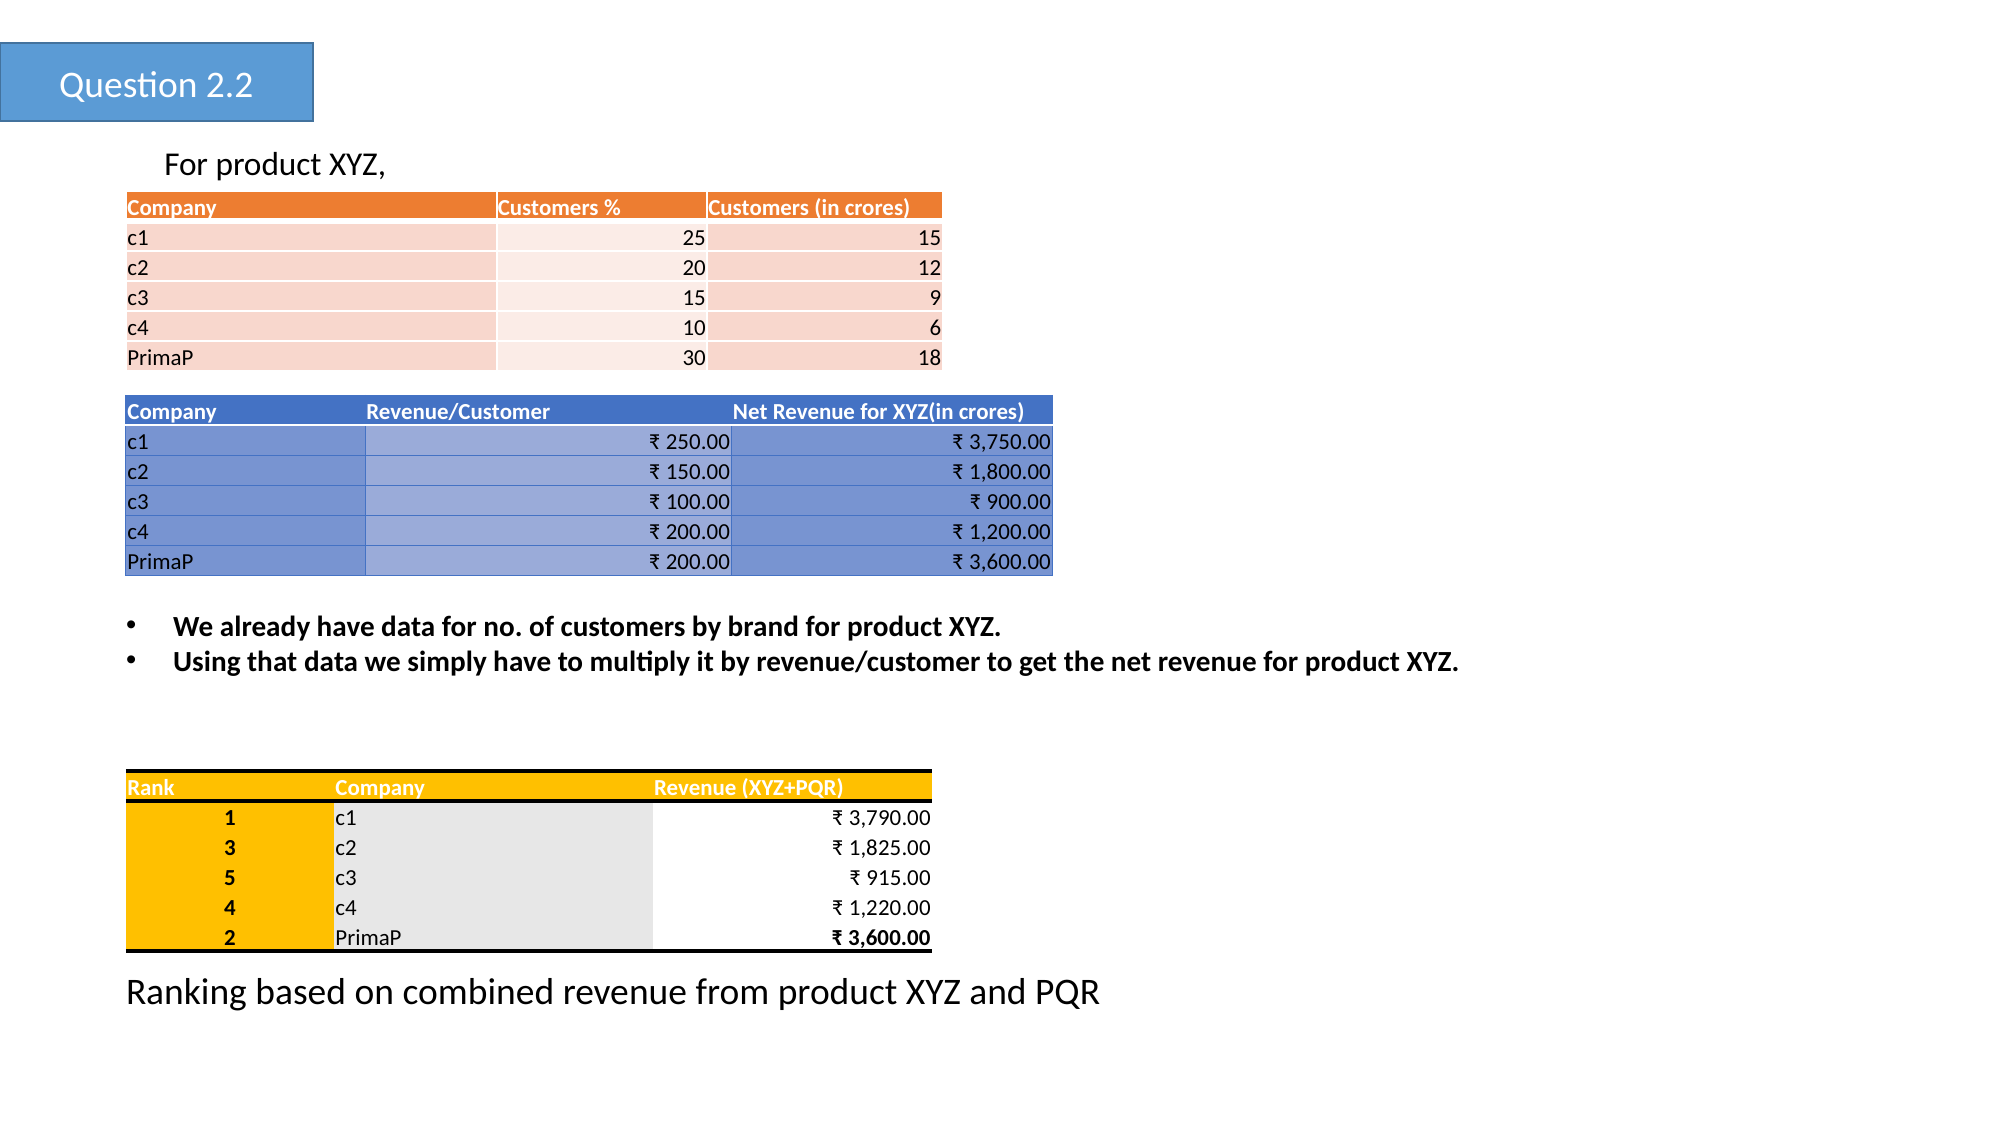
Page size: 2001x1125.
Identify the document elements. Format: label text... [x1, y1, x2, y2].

table_cell c3 [127, 282, 496, 310]
table_cell 12 [708, 252, 942, 280]
table_cell ₹ 3,790.00 [653, 803, 932, 831]
table_cell c1 [126, 426, 365, 455]
table_header Net Revenue for XYZ(in crores) [732, 396, 1052, 424]
table_cell 10 [498, 312, 706, 340]
text_box Question 2.2 [0, 42, 314, 122]
table_cell c3 [126, 486, 365, 515]
table_cell ₹ 900.00 [732, 486, 1052, 515]
table_cell ₹ 3,600.00 [653, 921, 932, 949]
table_header Customers (in crores) [708, 192, 942, 218]
table_cell 30 [498, 342, 706, 370]
text_box For product XYZ, [149, 135, 402, 190]
table_cell 4 [126, 891, 334, 921]
table_cell ₹ 150.00 [366, 456, 731, 485]
table_cell 9 [708, 282, 942, 310]
table_cell c4 [334, 891, 653, 921]
table_header Revenue (XYZ+PQR) [653, 773, 932, 799]
table_cell c1 [334, 803, 653, 831]
table_cell ₹ 1,200.00 [732, 516, 1052, 545]
table_header Company [334, 773, 653, 799]
table_cell c2 [334, 831, 653, 861]
table_cell ₹ 3,600.00 [732, 546, 1052, 575]
table_cell 25 [498, 224, 706, 250]
table_cell ₹ 250.00 [366, 426, 731, 455]
table_cell ₹ 200.00 [366, 546, 731, 575]
table_cell c1 [127, 224, 496, 250]
table_cell 3 [126, 831, 334, 861]
table_cell c4 [127, 312, 496, 340]
table_cell ₹ 1,220.00 [653, 891, 932, 921]
table_header Company [126, 396, 365, 424]
table_cell ₹ 100.00 [366, 486, 731, 515]
table_cell ₹ 200.00 [366, 516, 731, 545]
table_cell 1 [126, 803, 334, 831]
text_box We already have data for no. of customers by brand for product XYZ. Using that data we simply have to multiply it by revenue/customer to get the net revenue for product XYZ. [111, 599, 1497, 685]
table_cell 15 [708, 224, 942, 250]
table_cell 20 [498, 252, 706, 280]
table_cell ₹ 3,750.00 [732, 426, 1052, 455]
table_cell ₹ 915.00 [653, 861, 932, 891]
table_cell 18 [708, 342, 942, 370]
table_cell c2 [127, 252, 496, 280]
table_cell 5 [126, 861, 334, 891]
table_header Company [127, 192, 496, 218]
table_cell c2 [126, 456, 365, 485]
table_cell PrimaP [127, 342, 496, 370]
table_header Revenue/Customer [366, 396, 731, 424]
table_cell ₹ 1,825.00 [653, 831, 932, 861]
table_cell ₹ 1,800.00 [732, 456, 1052, 485]
table_header Customers % [498, 192, 706, 218]
table_cell 15 [498, 282, 706, 310]
text_box Ranking based on combined revenue from product XYZ and PQR [111, 959, 1629, 1020]
table_cell 2 [126, 921, 334, 949]
table_cell PrimaP [334, 921, 653, 949]
table_cell c4 [126, 516, 365, 545]
table_cell c3 [334, 861, 653, 891]
table_cell 6 [708, 312, 942, 340]
table_header Rank [126, 773, 334, 799]
table_cell PrimaP [126, 546, 365, 575]
